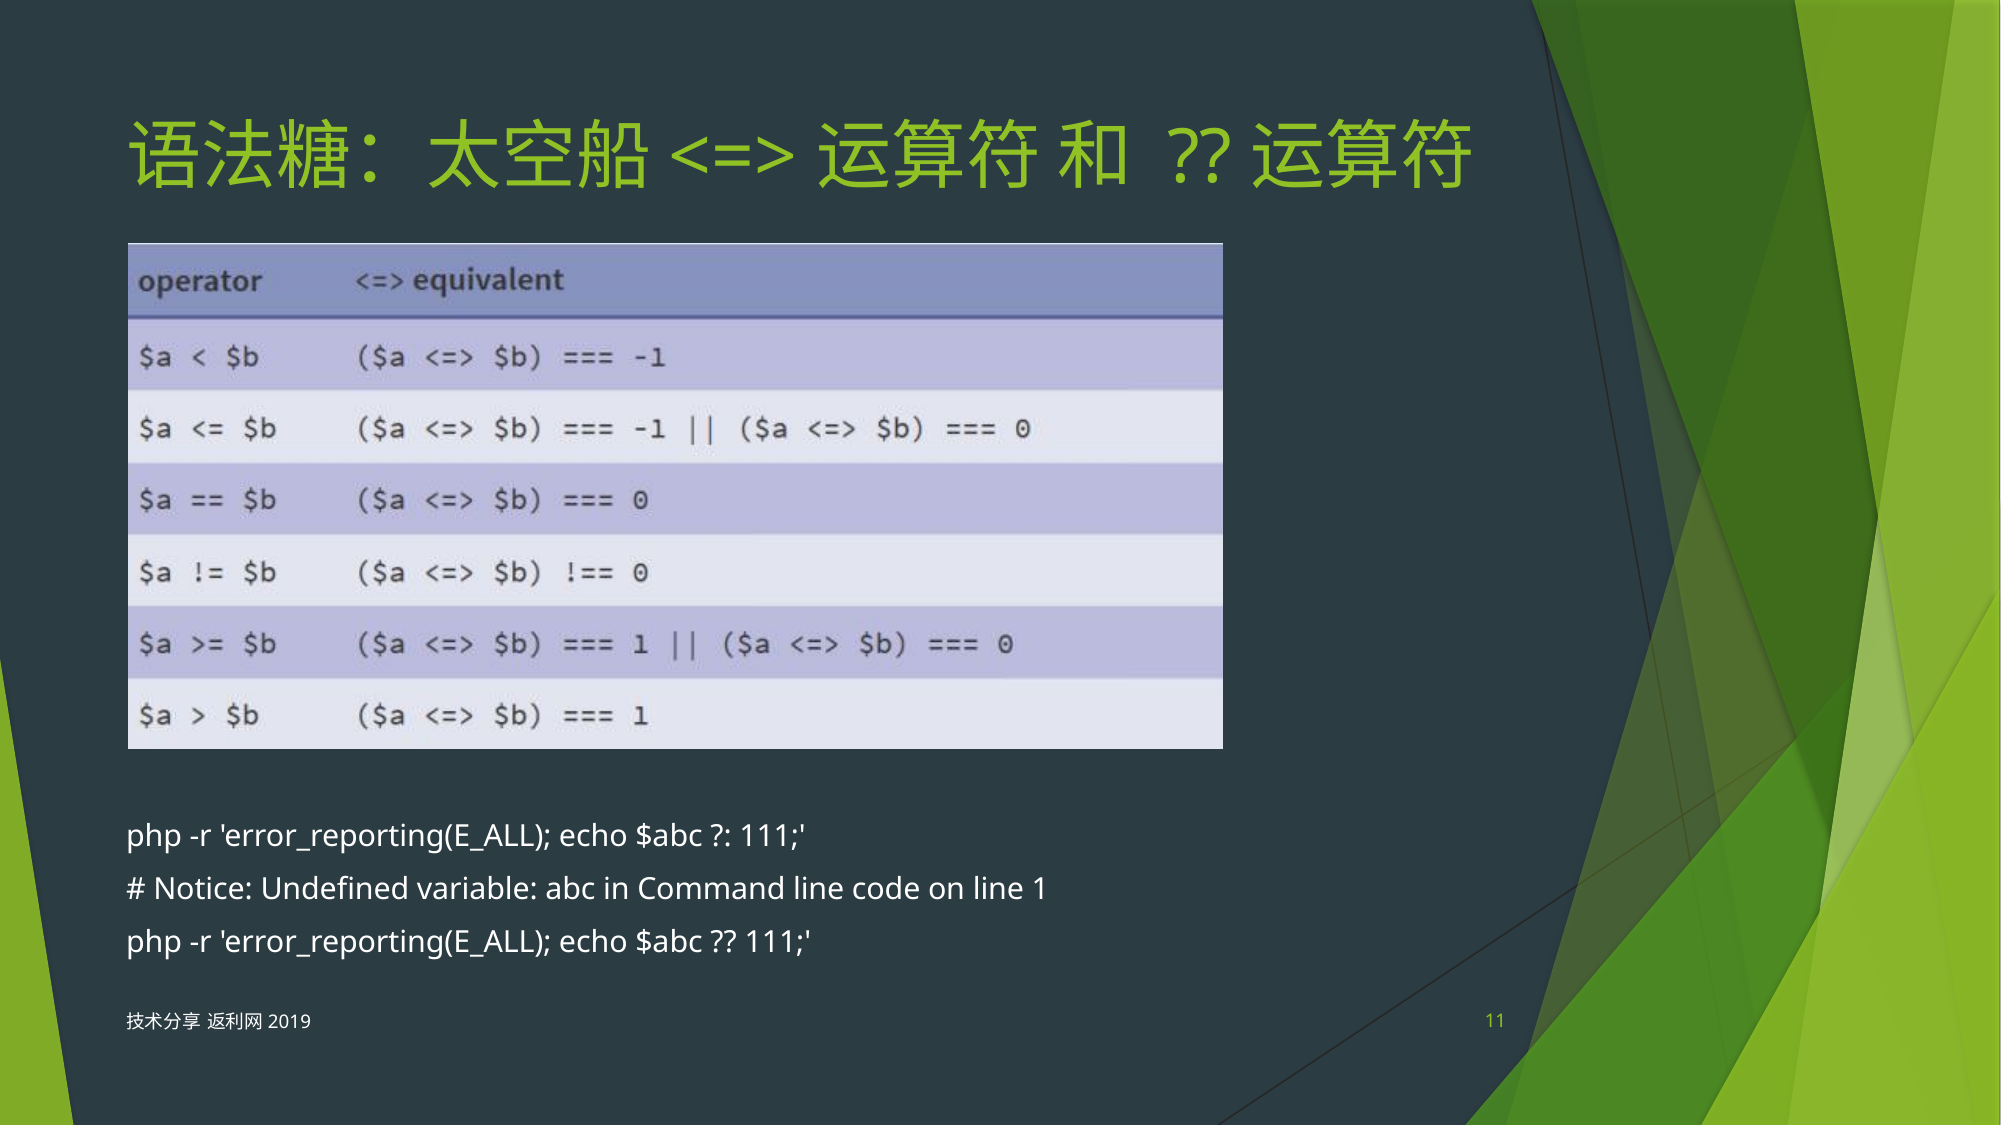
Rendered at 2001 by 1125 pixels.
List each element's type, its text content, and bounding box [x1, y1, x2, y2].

picture [127, 243, 1223, 749]
footer 技术分享 返利网2019 [111, 991, 1145, 1051]
title 语法糖：太空船<=>运算符 和 ??运算符 [111, 99, 1522, 317]
list php -r 'error_reporting(E_ALL); echo $abc ?: 111;' # Notice: Undefined variable: abc in Command line code on line 1 php -r 'error_reporting(E_ALL); echo $abc ?? 111;' [111, 808, 1074, 991]
slide_number 11 [1409, 991, 1522, 1051]
